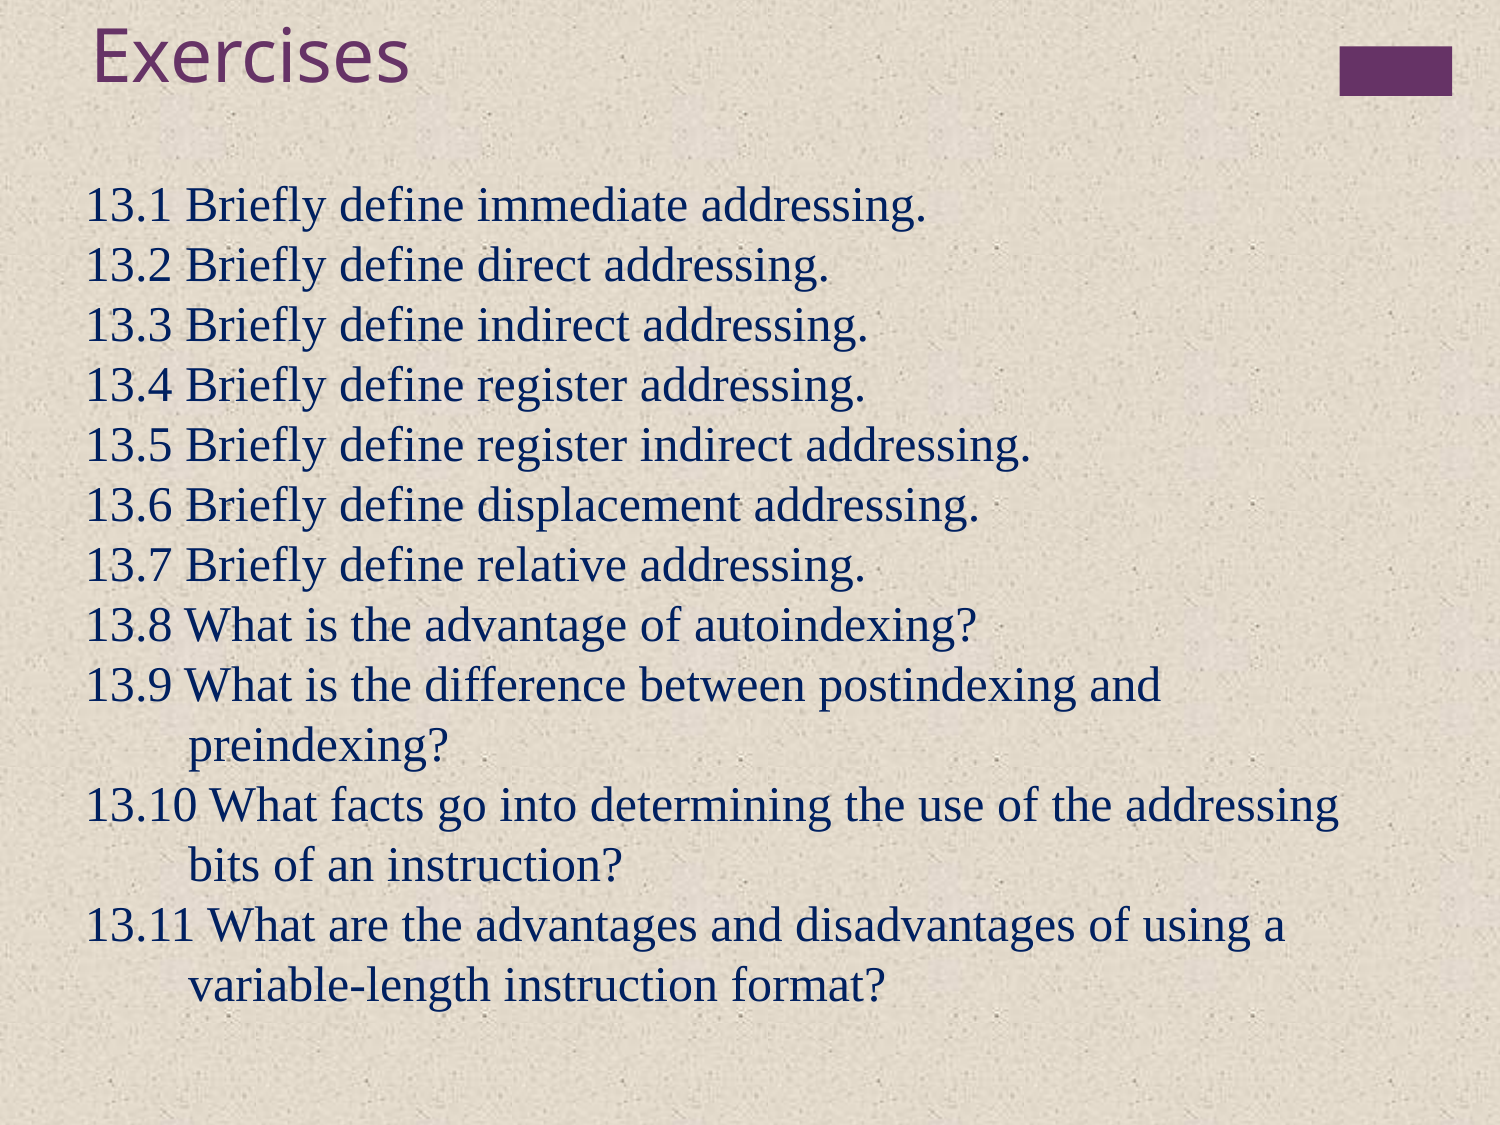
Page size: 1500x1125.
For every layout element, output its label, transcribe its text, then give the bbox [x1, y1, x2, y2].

picture [0, 0, 1500, 1125]
title Exercises [75, 0, 1240, 164]
text_box 13.1 Briefly define immediate addressing. 13.2 Briefly define direct addressing. 13.3 Briefly define indirect addressing. 13.4 Briefly define register addressing. 13.5 Briefly define register indirect addressing. 13.6 Briefly define displacement addressing. 13.7 Briefly define relative addressing. 13.8 What is the advantage of autoindexing? 13.9 What is the difference between postindexing and preindexing? 13.10 What facts go into determining the use of the addressing bits of an instruction? 13.11 What are the advantages and disadvantages of using a variable-length instruction format? [70, 164, 1430, 1019]
